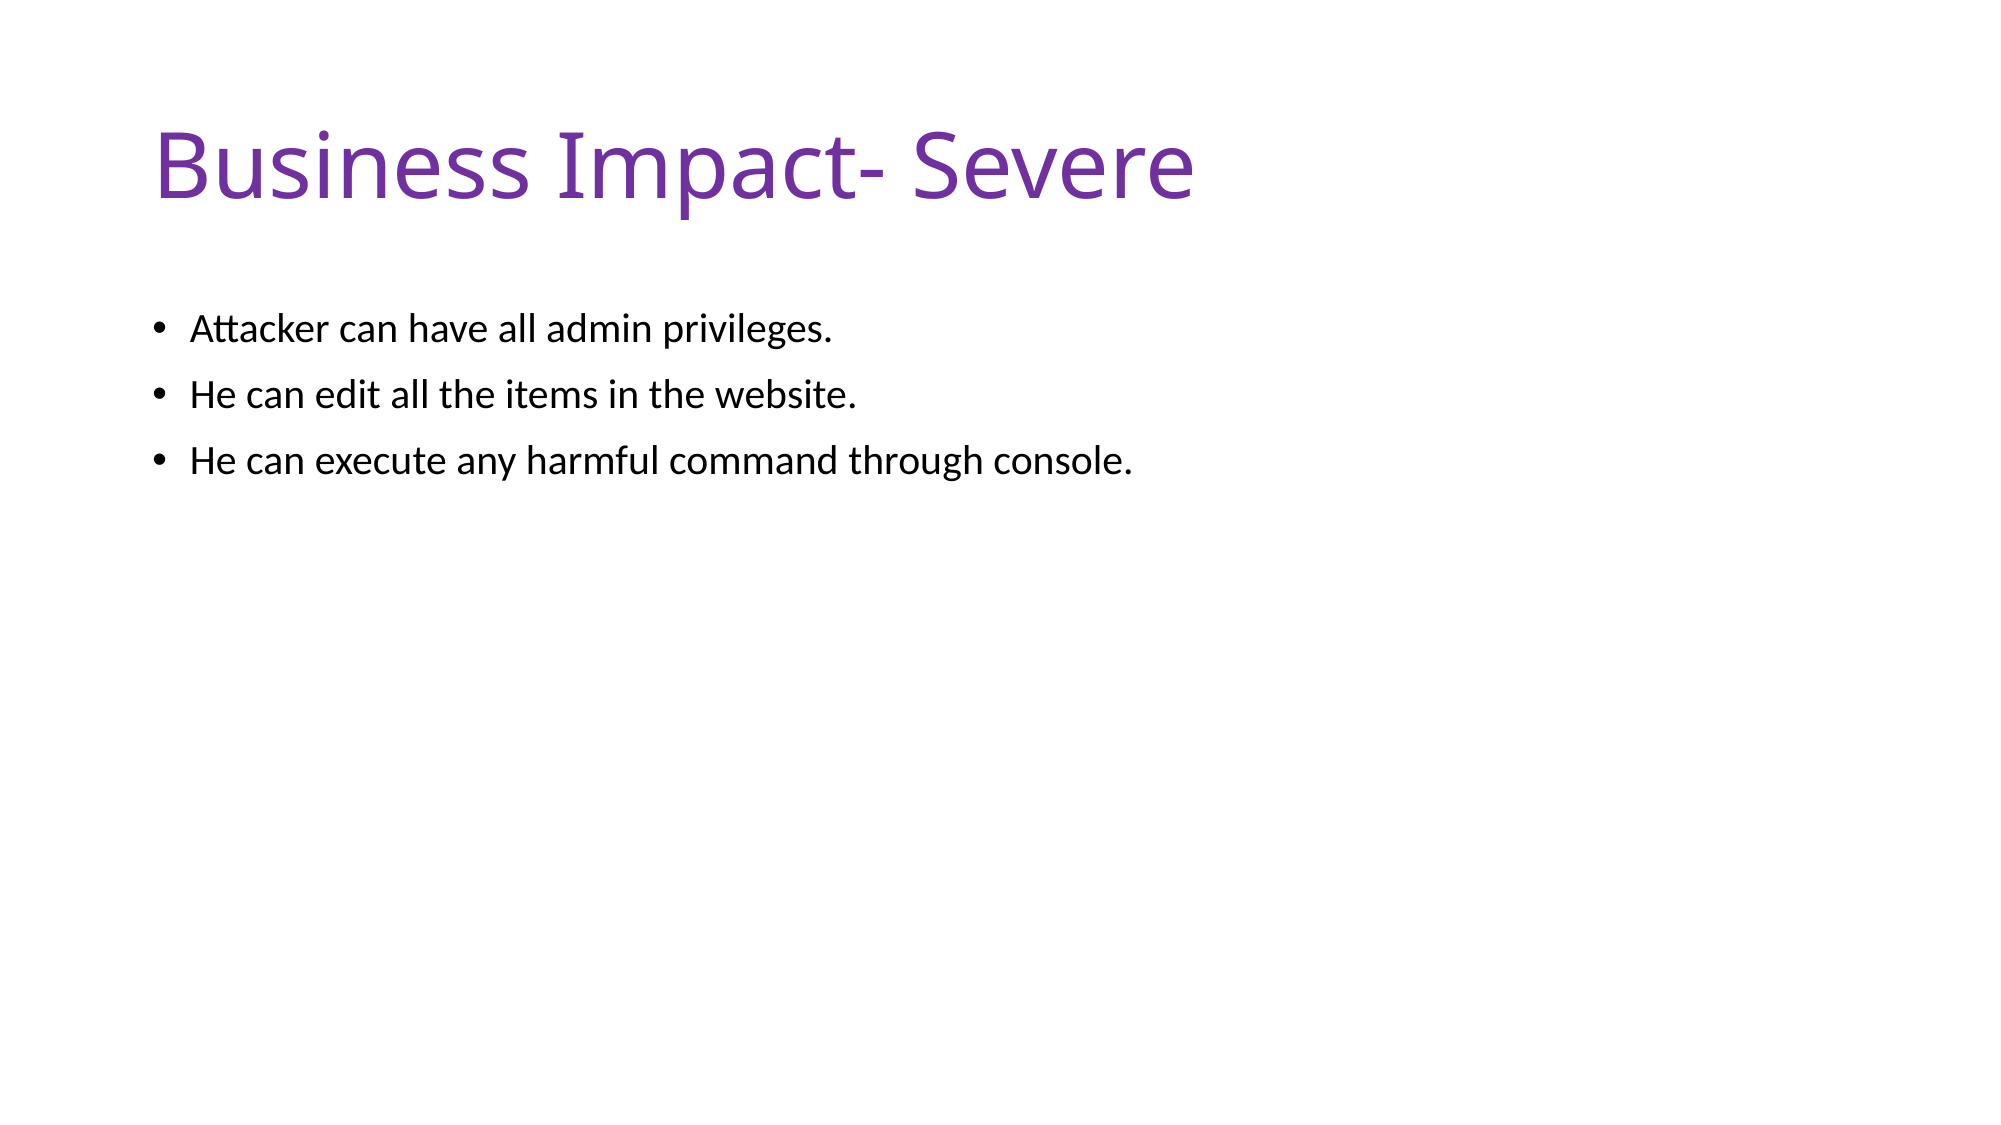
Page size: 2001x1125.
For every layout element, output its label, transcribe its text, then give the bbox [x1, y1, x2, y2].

title Business Impact- Severe [137, 59, 1863, 278]
list Attacker can have all admin privileges. He can edit all the items in the website. He can execute any harmful command through console. [137, 299, 1863, 1014]
